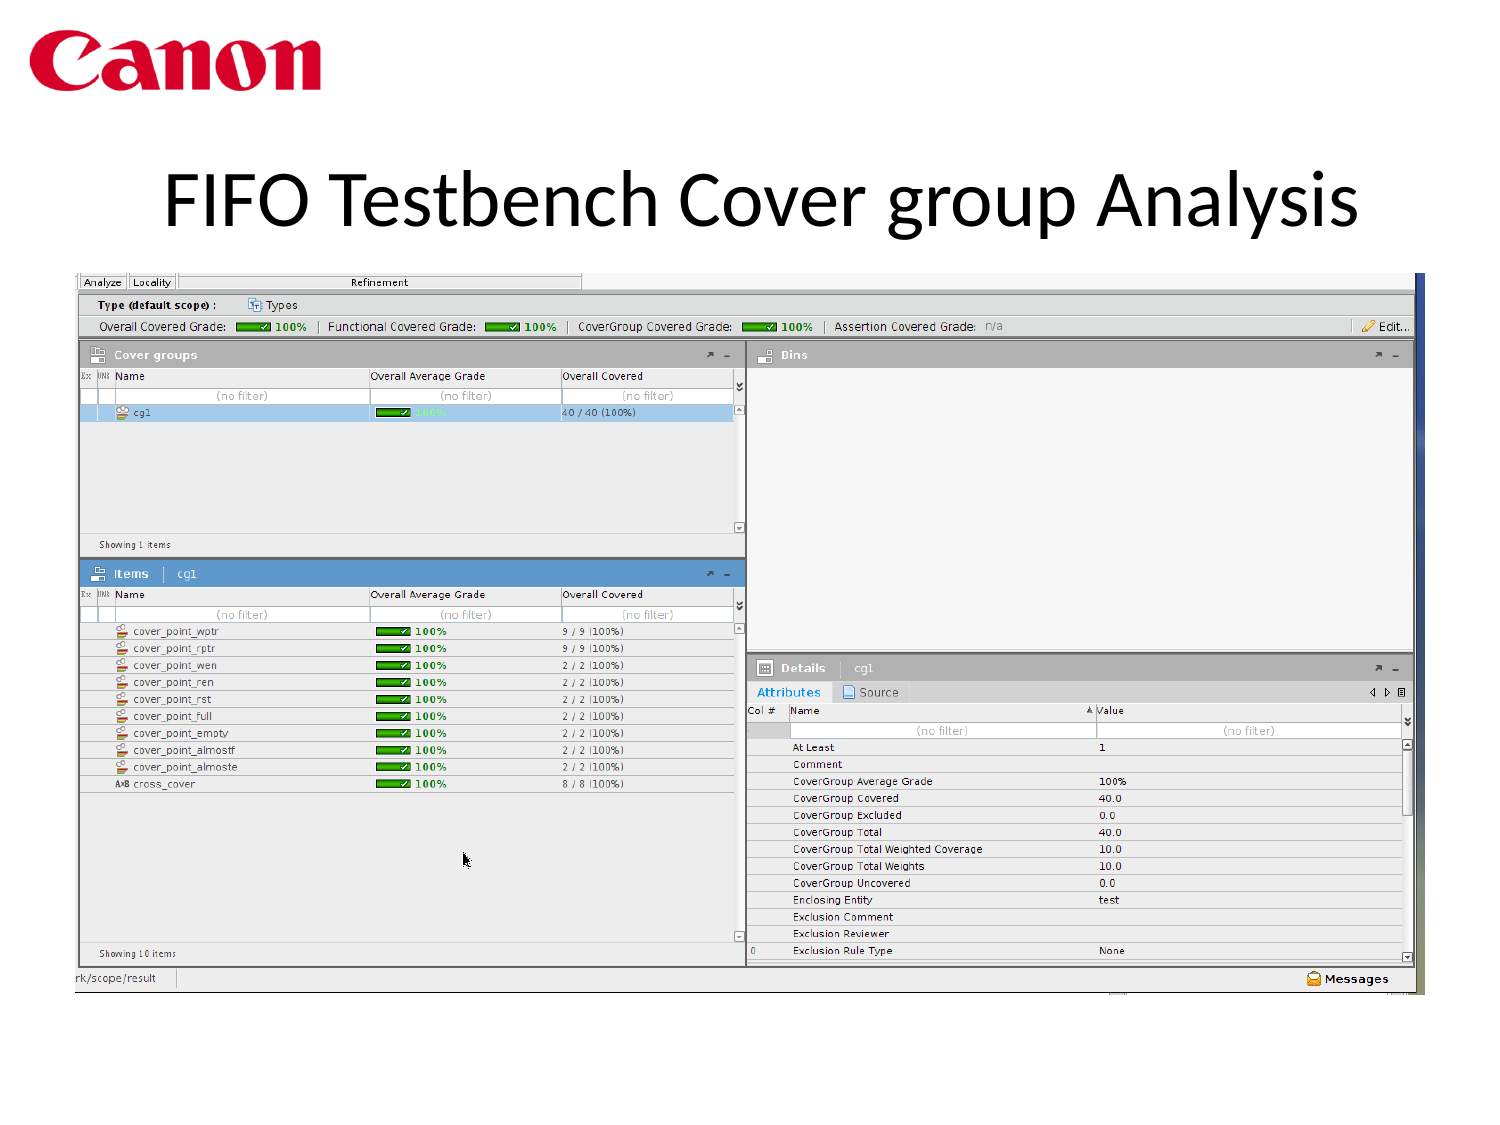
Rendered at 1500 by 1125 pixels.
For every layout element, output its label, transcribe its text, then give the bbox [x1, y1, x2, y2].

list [74, 273, 1426, 995]
title FIFO Testbench Cover group Analysis [87, 99, 1438, 288]
picture [0, 0, 326, 92]
